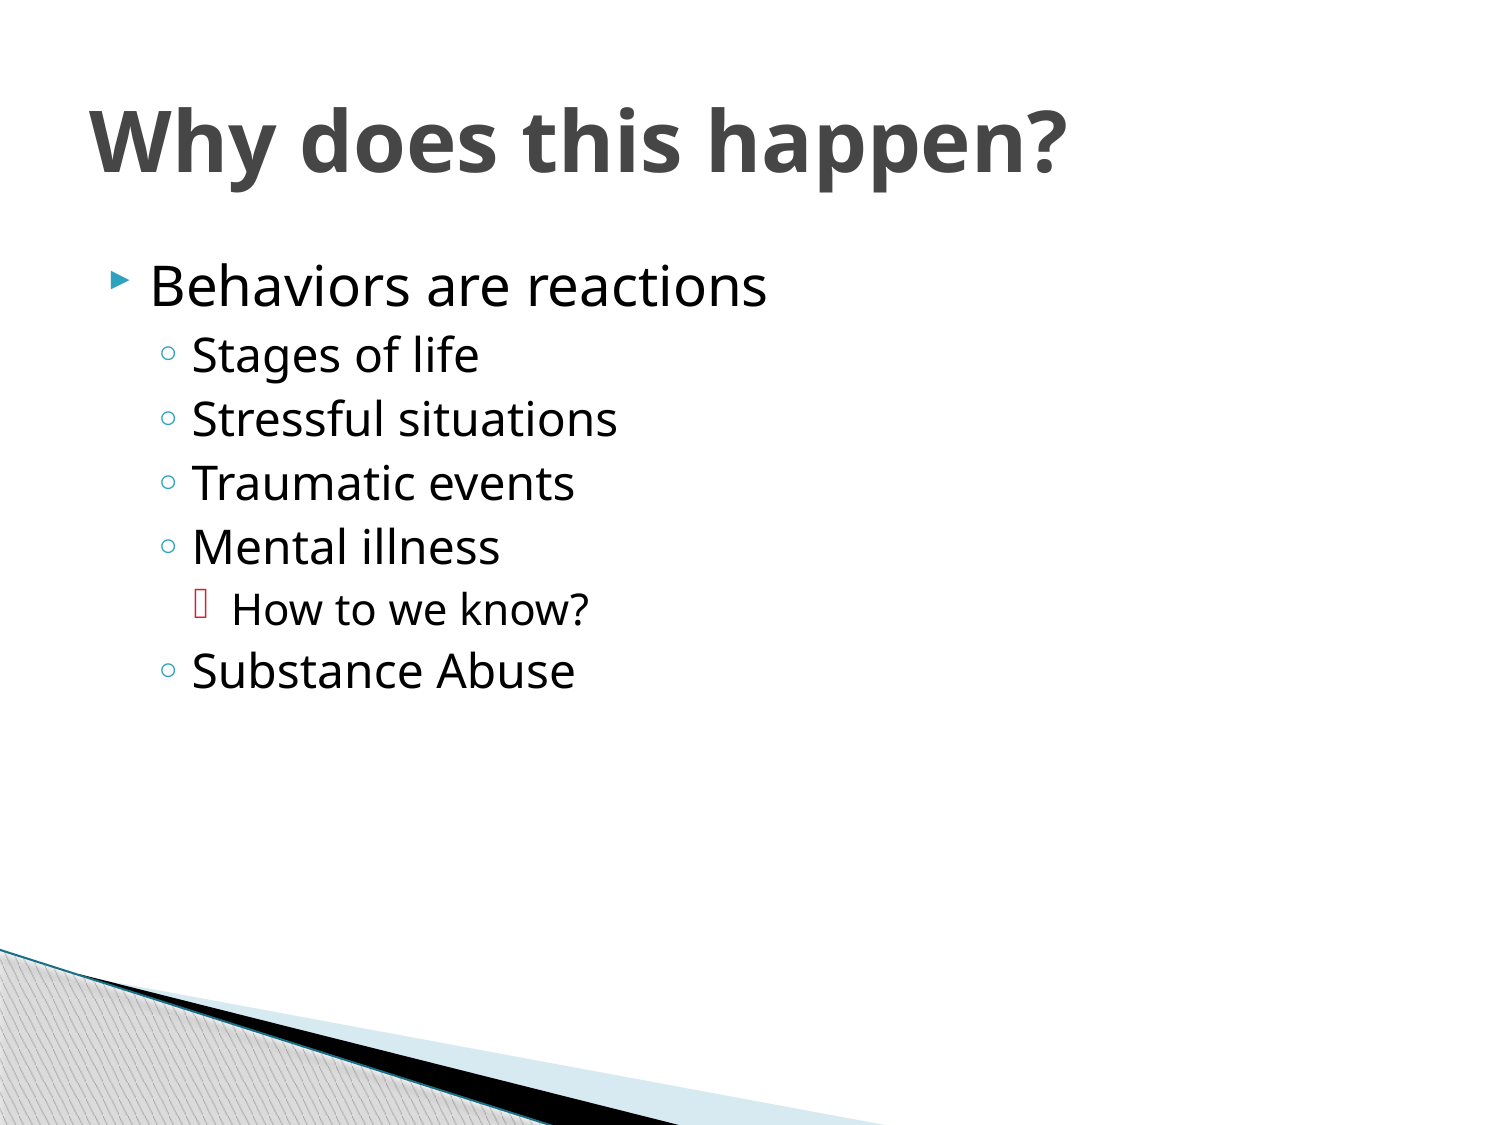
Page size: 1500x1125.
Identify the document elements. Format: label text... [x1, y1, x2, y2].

title Why does this happen? [75, 45, 1425, 233]
list Behaviors are reactions Stages of life Stressful situations Traumatic events Mental illness How to we know? Substance Abuse [75, 243, 1425, 986]
